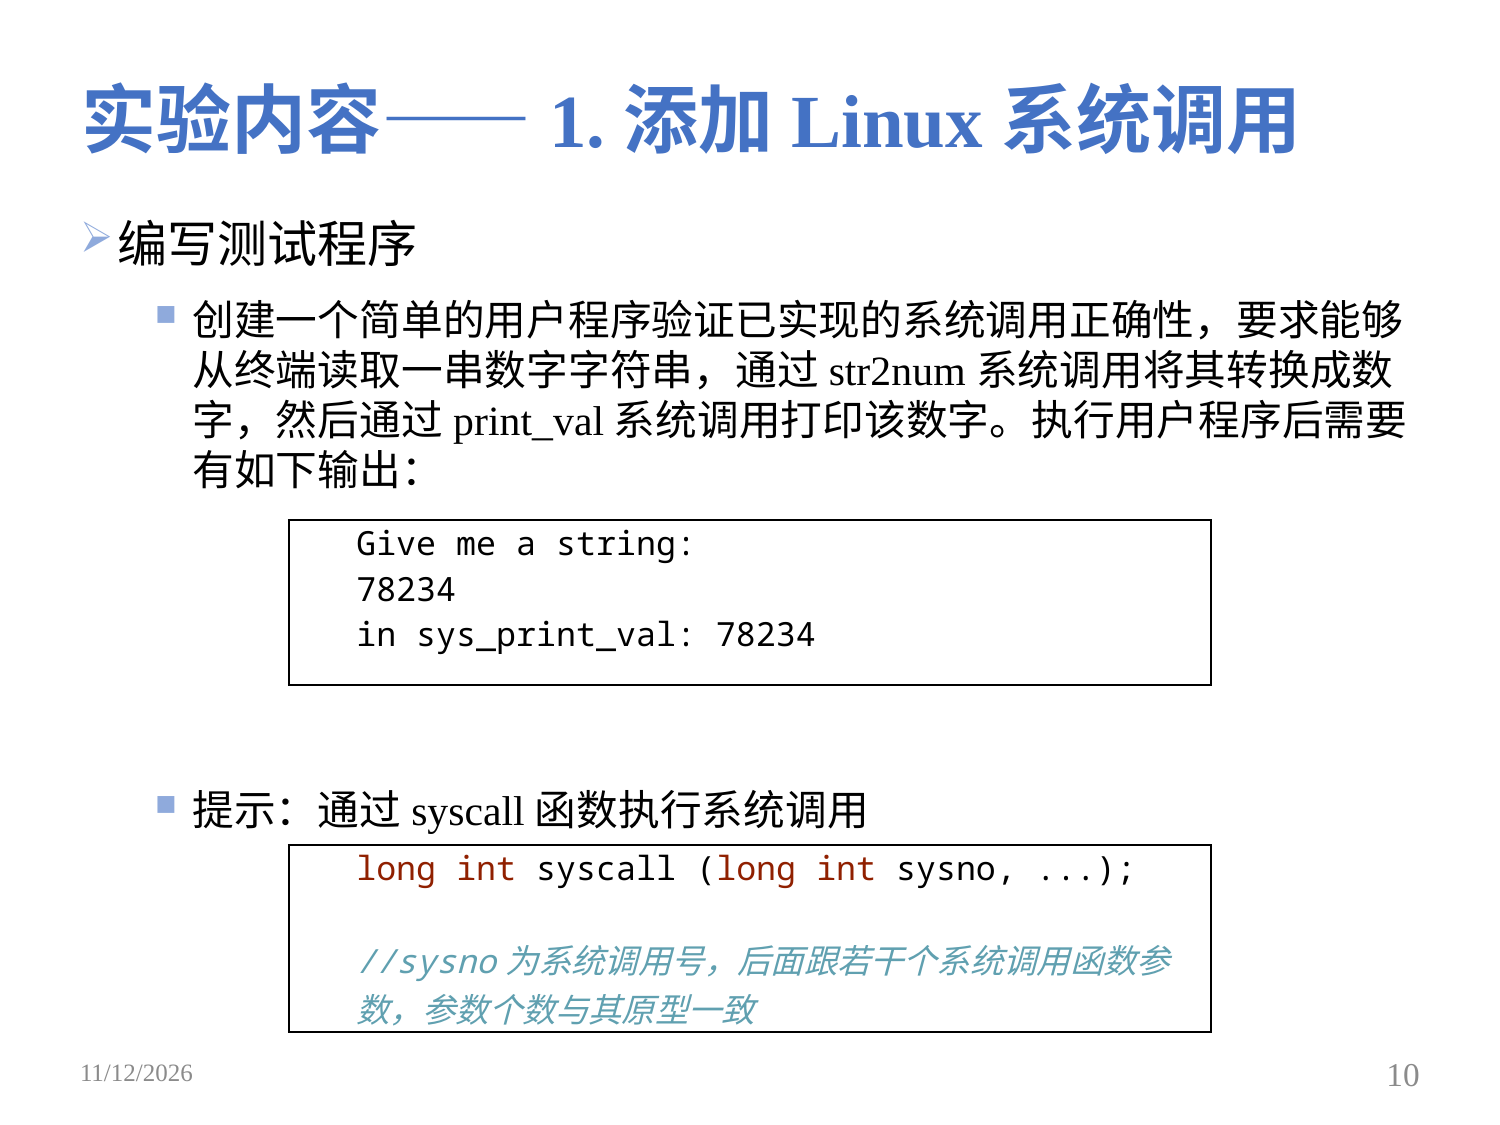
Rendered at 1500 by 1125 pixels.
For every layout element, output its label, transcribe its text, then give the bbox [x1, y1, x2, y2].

slide_number 10 [1059, 1042, 1435, 1103]
title 实验内容——1.添加Linux系统调用 [66, 59, 1435, 187]
table_header long int syscall (long int sysno, ...); //sysno为系统调用号，后面跟若干个系统调用函数参数，参数个数与其原型一致 [290, 846, 1210, 1031]
list 编写测试程序 创建一个简单的用户程序验证已实现的系统调用正确性，要求能够从终端读取一串数字字符串，通过str2num系统调用将其转换成数字，然后通过print_val系统调用打印该数字。执行用户程序后需要有如下输出： 提示：通过syscall函数执行系统调用 [65, 192, 1435, 1073]
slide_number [65, 1041, 403, 1101]
table_header Give me a string: 78234 in sys_print_val: 78234 [290, 521, 1210, 684]
